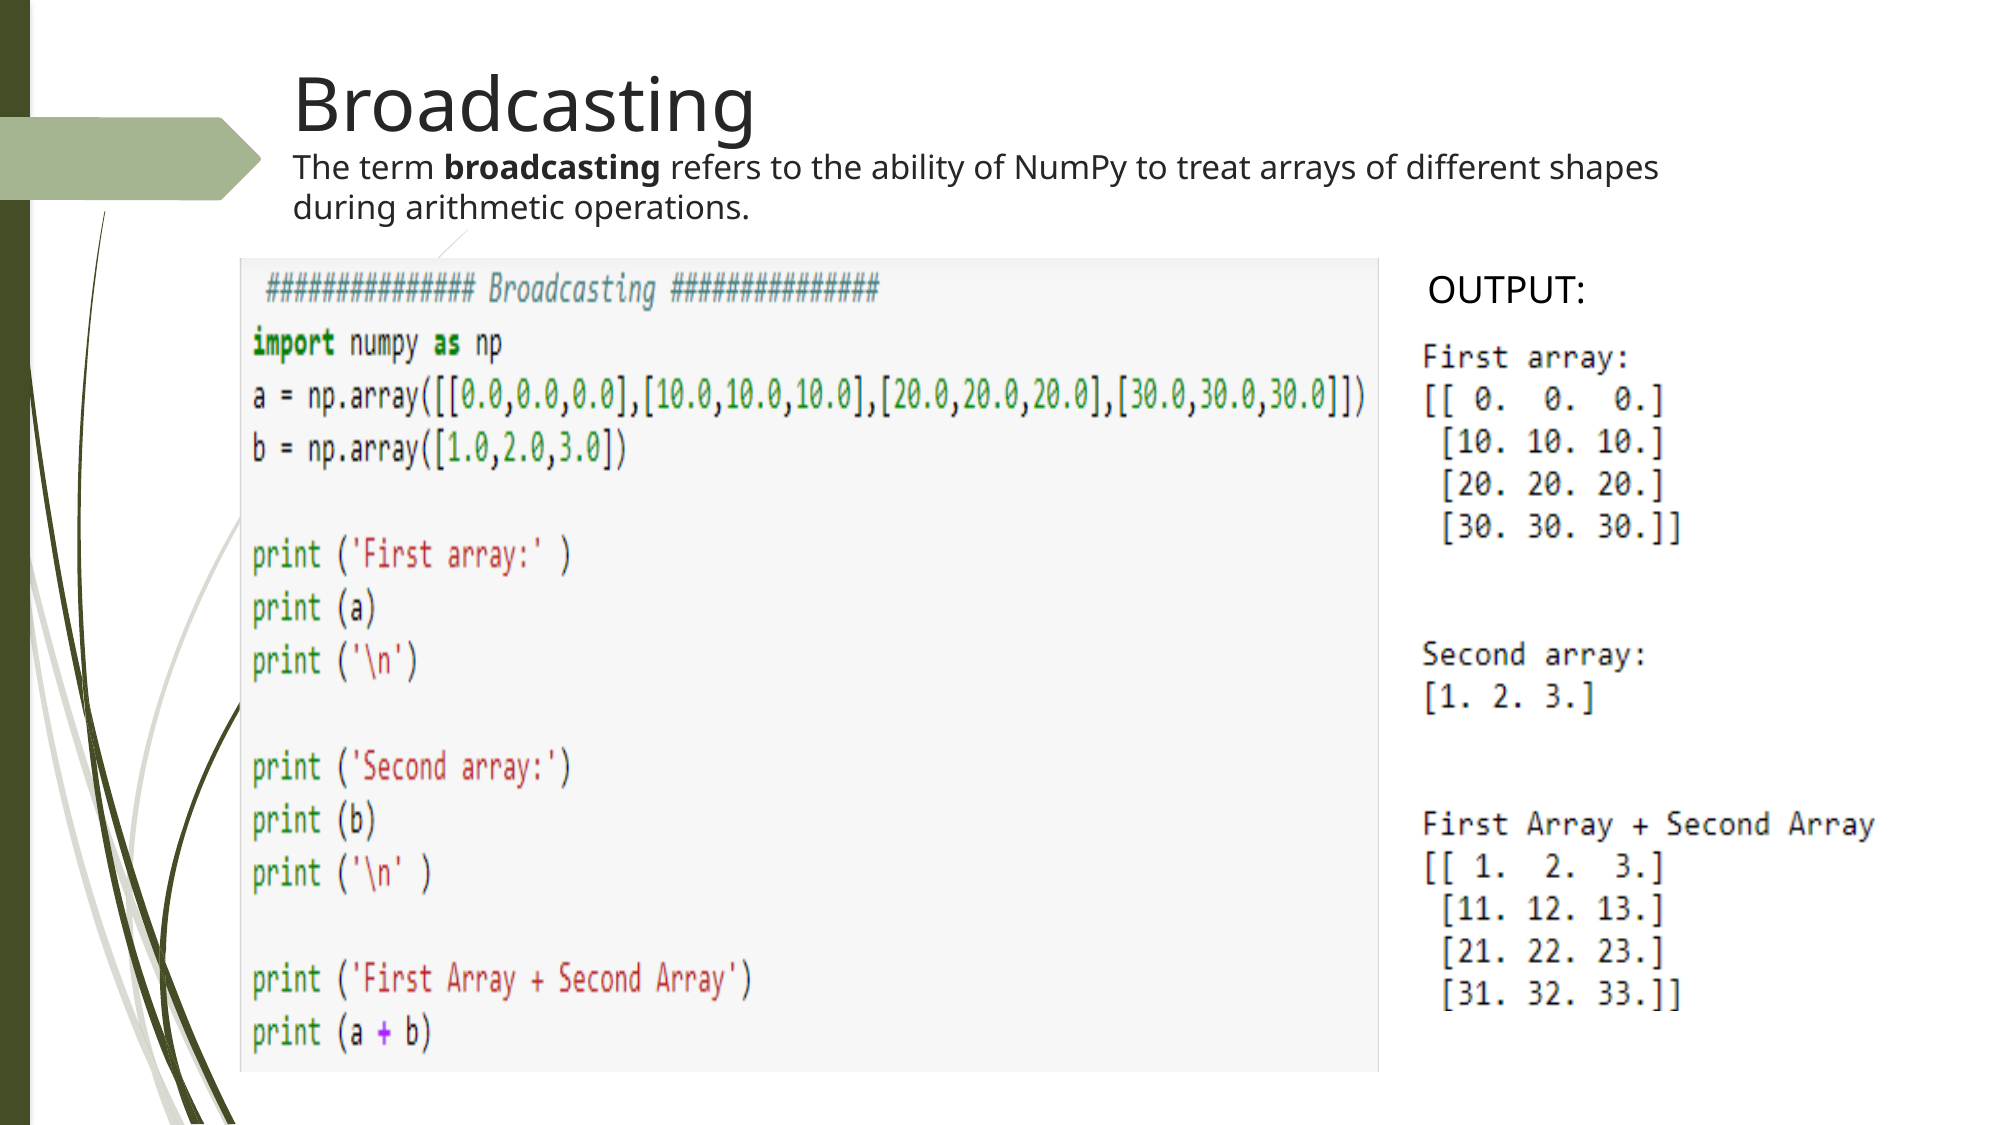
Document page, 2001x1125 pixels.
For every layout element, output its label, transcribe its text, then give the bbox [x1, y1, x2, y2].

title Broadcasting The term broadcasting refers to the ability of NumPy to treat arrays of different shapes during arithmetic operations. [277, 48, 1740, 259]
picture [1378, 334, 1914, 1011]
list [239, 258, 1380, 1072]
text_box OUTPUT: [1412, 258, 1601, 319]
